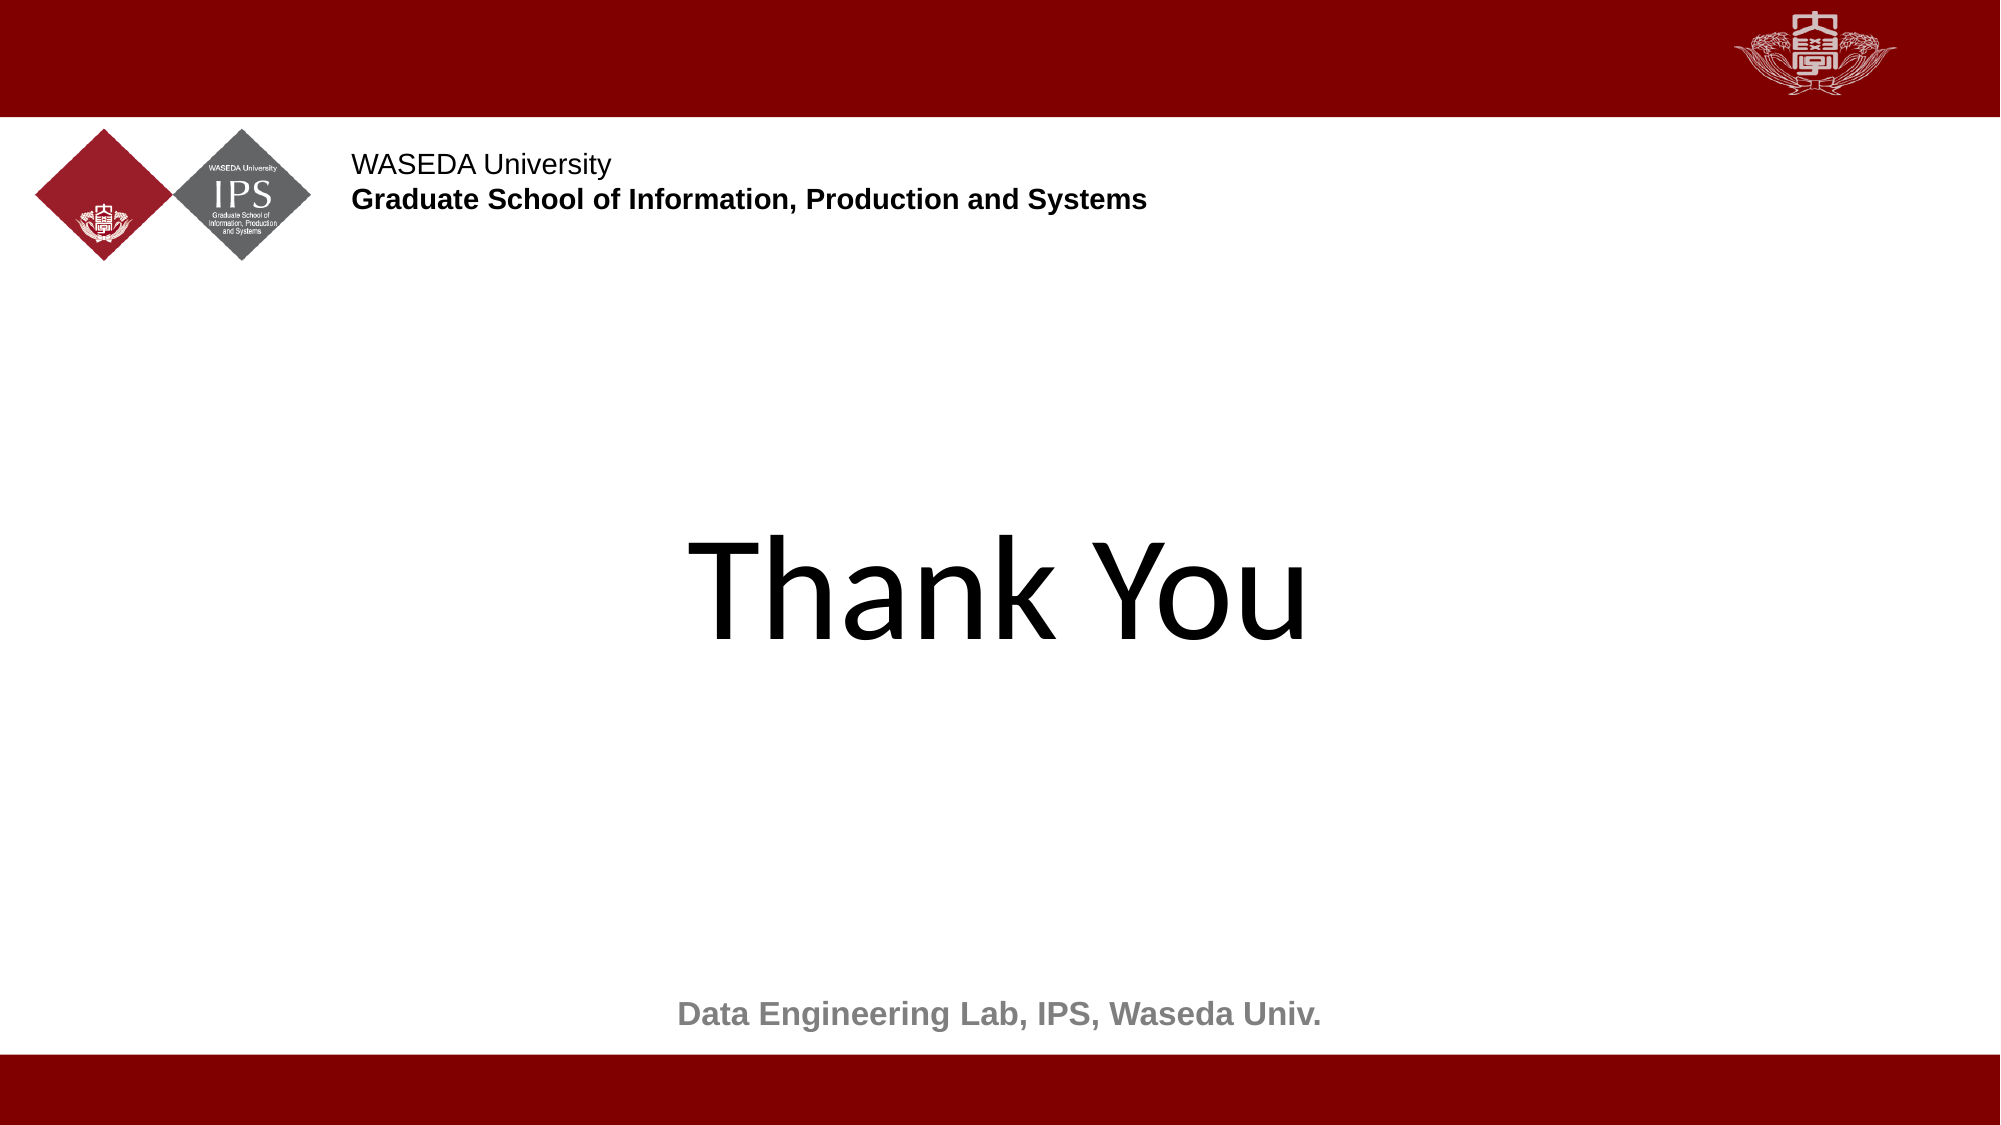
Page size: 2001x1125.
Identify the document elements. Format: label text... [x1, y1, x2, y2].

text_box Thank You [0, 481, 2000, 677]
picture [31, 126, 313, 264]
picture [1734, 11, 1900, 96]
subtitle Data Engineering Lab, IPS, Waseda Univ. [624, 984, 1376, 1057]
